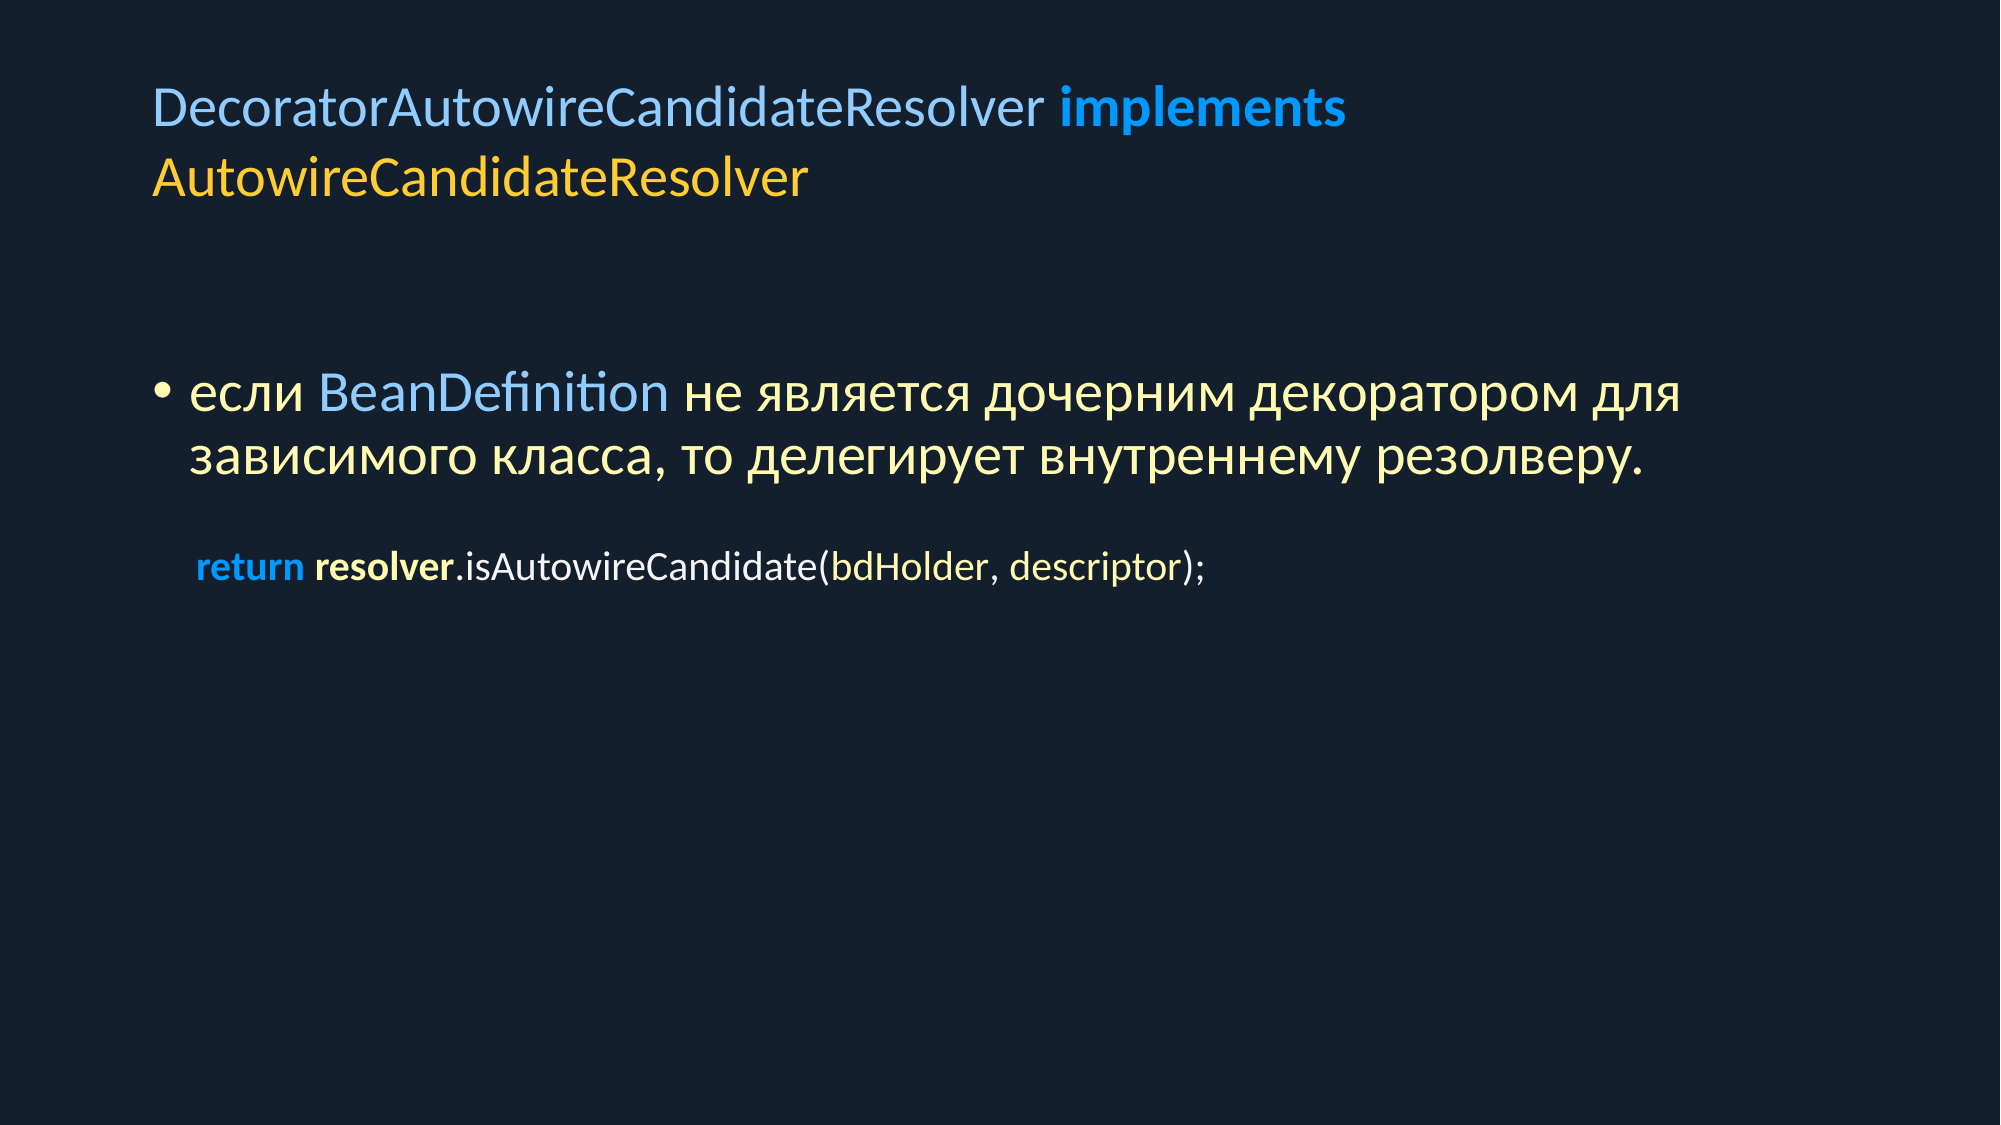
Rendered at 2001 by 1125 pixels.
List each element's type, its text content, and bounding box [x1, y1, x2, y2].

text_box DecoratorAutowireCandidateResolver implements AutowireCandidateResolver [137, 60, 1539, 216]
text_box return resolver.isAutowireCandidate(bdHolder, descriptor); [182, 531, 1220, 597]
list если BeanDefinition не является дочерним декоратором для зависимого класса, то делегирует внутреннему резолверу. [137, 353, 1863, 498]
